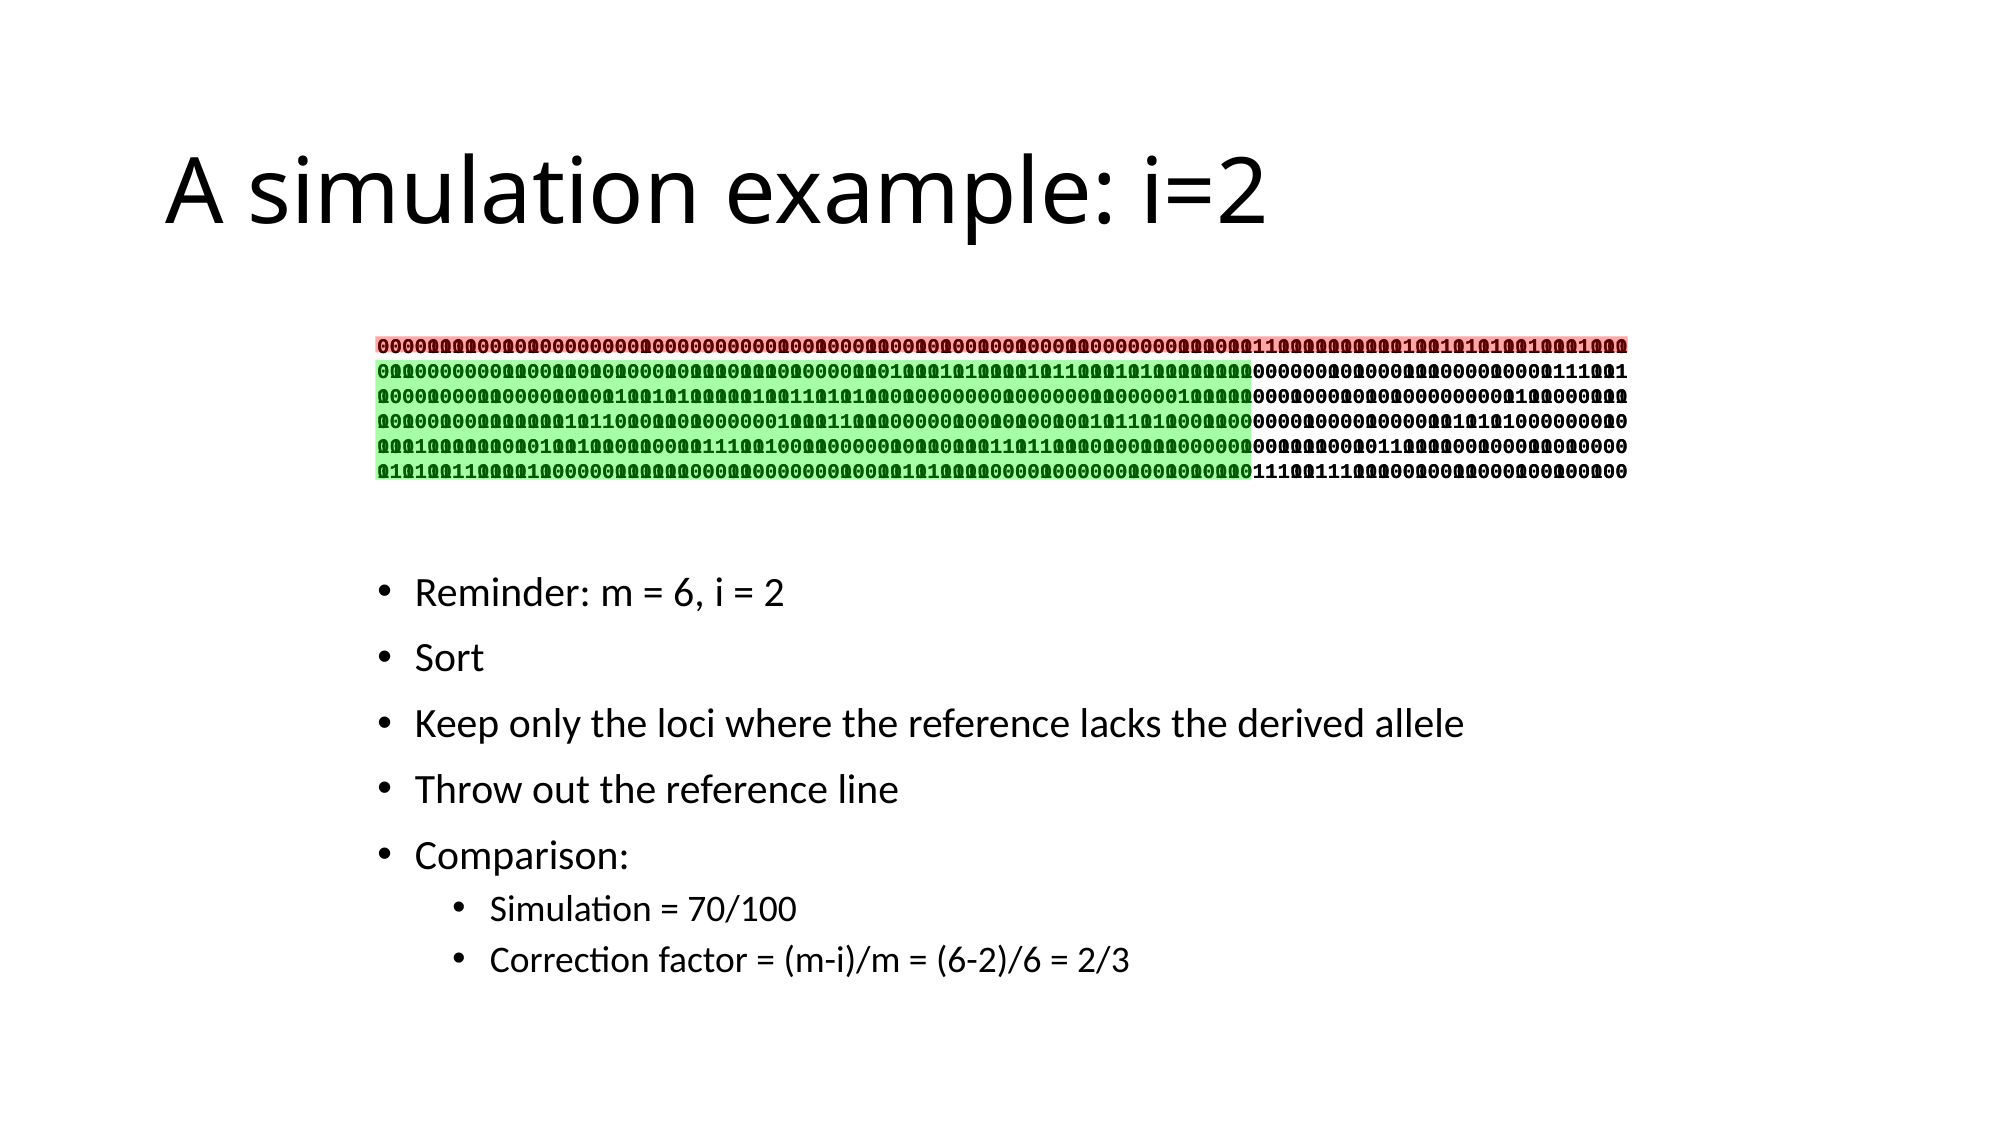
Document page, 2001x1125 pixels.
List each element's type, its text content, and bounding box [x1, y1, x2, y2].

text_box [375, 359, 1252, 480]
title A simulation example: i=2 [150, 99, 1850, 288]
text_box [375, 336, 1628, 353]
list Reminder: m = 6, i = 2 Sort Keep only the loci where the reference lacks the derived allele Throw out the reference line Comparison: Simulation = 70/100 Correction factor = (m-i)/m = (6-2)/6 = 2/3 [362, 562, 1638, 1000]
text_box 0000000000000000000000000000000000000000000000000000000000000000000000111111111111111111111111111111 0000000000000000000000000000000000000000011111111111111111111111111111000000000000000000000001111111 0000000000000000000111111111111111111111100000000000000000000000111111000000000000000000000110000000 0000000001111111111000000000000011111111100000000000000011111111000000000000000000000011111000000000 1111111110000111111000001111111100000000000000011111111100000000000000000000000011111100000000000000 1111111111111000000111110000000000000000011111100000000000000000000000111111111100000000000000000000 [362, 324, 1650, 490]
